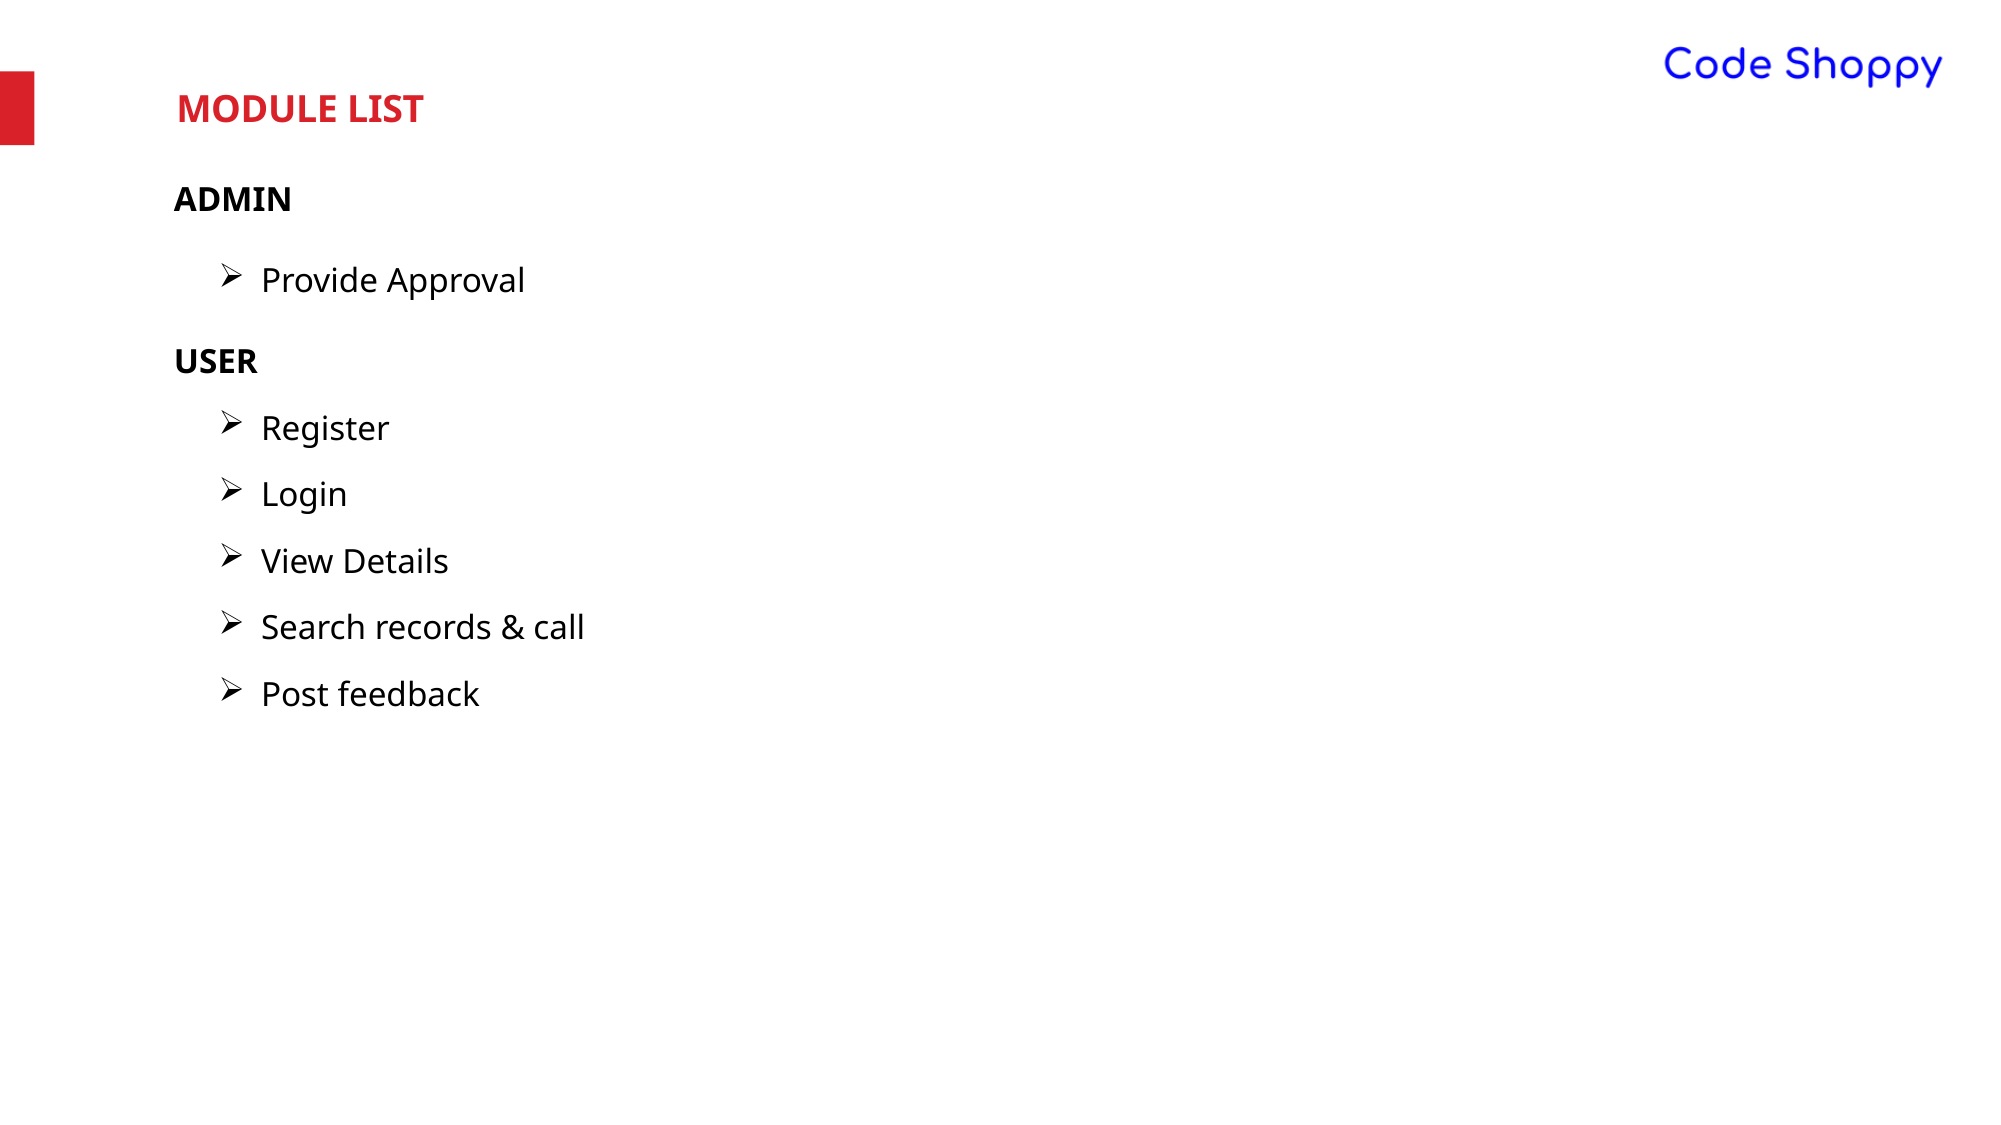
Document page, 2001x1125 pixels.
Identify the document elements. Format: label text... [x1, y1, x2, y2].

list ADMIN Provide Approval USER Register Login View Details Search records & call Post feedback [158, 175, 1884, 890]
text_box MODULE LIST [161, 78, 440, 138]
picture [1656, 13, 1953, 109]
text_box [0, 71, 35, 146]
